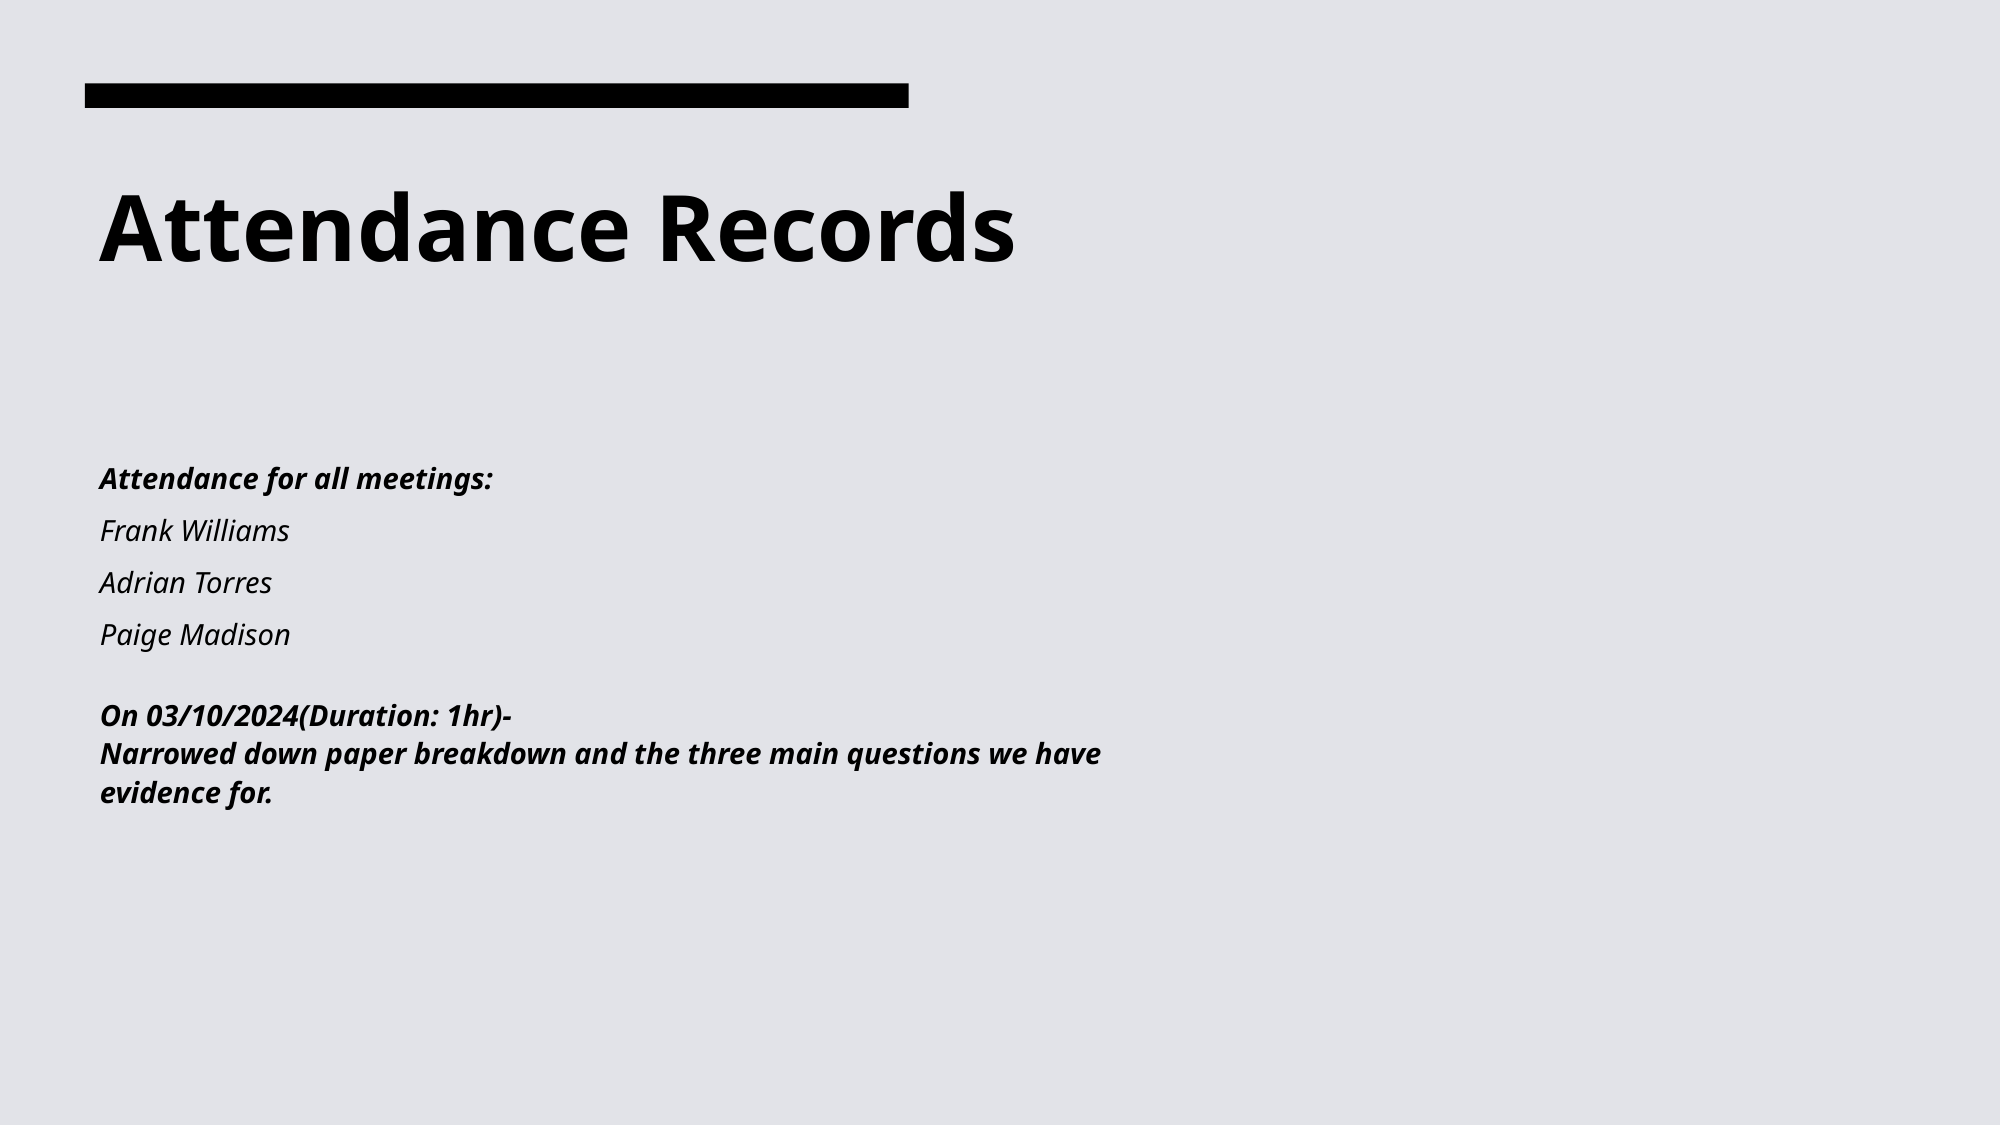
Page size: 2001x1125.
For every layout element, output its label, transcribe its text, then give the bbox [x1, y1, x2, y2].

text_box On 03/10/2024(Duration: 1hr)- Narrowed down paper breakdown and the three main questions we have evidence for. [84, 686, 1182, 1021]
title Attendance Records [84, 161, 1751, 273]
text_box Attendance for all meetings: Frank Williams Adrian Torres Paige Madison [84, 449, 1304, 679]
